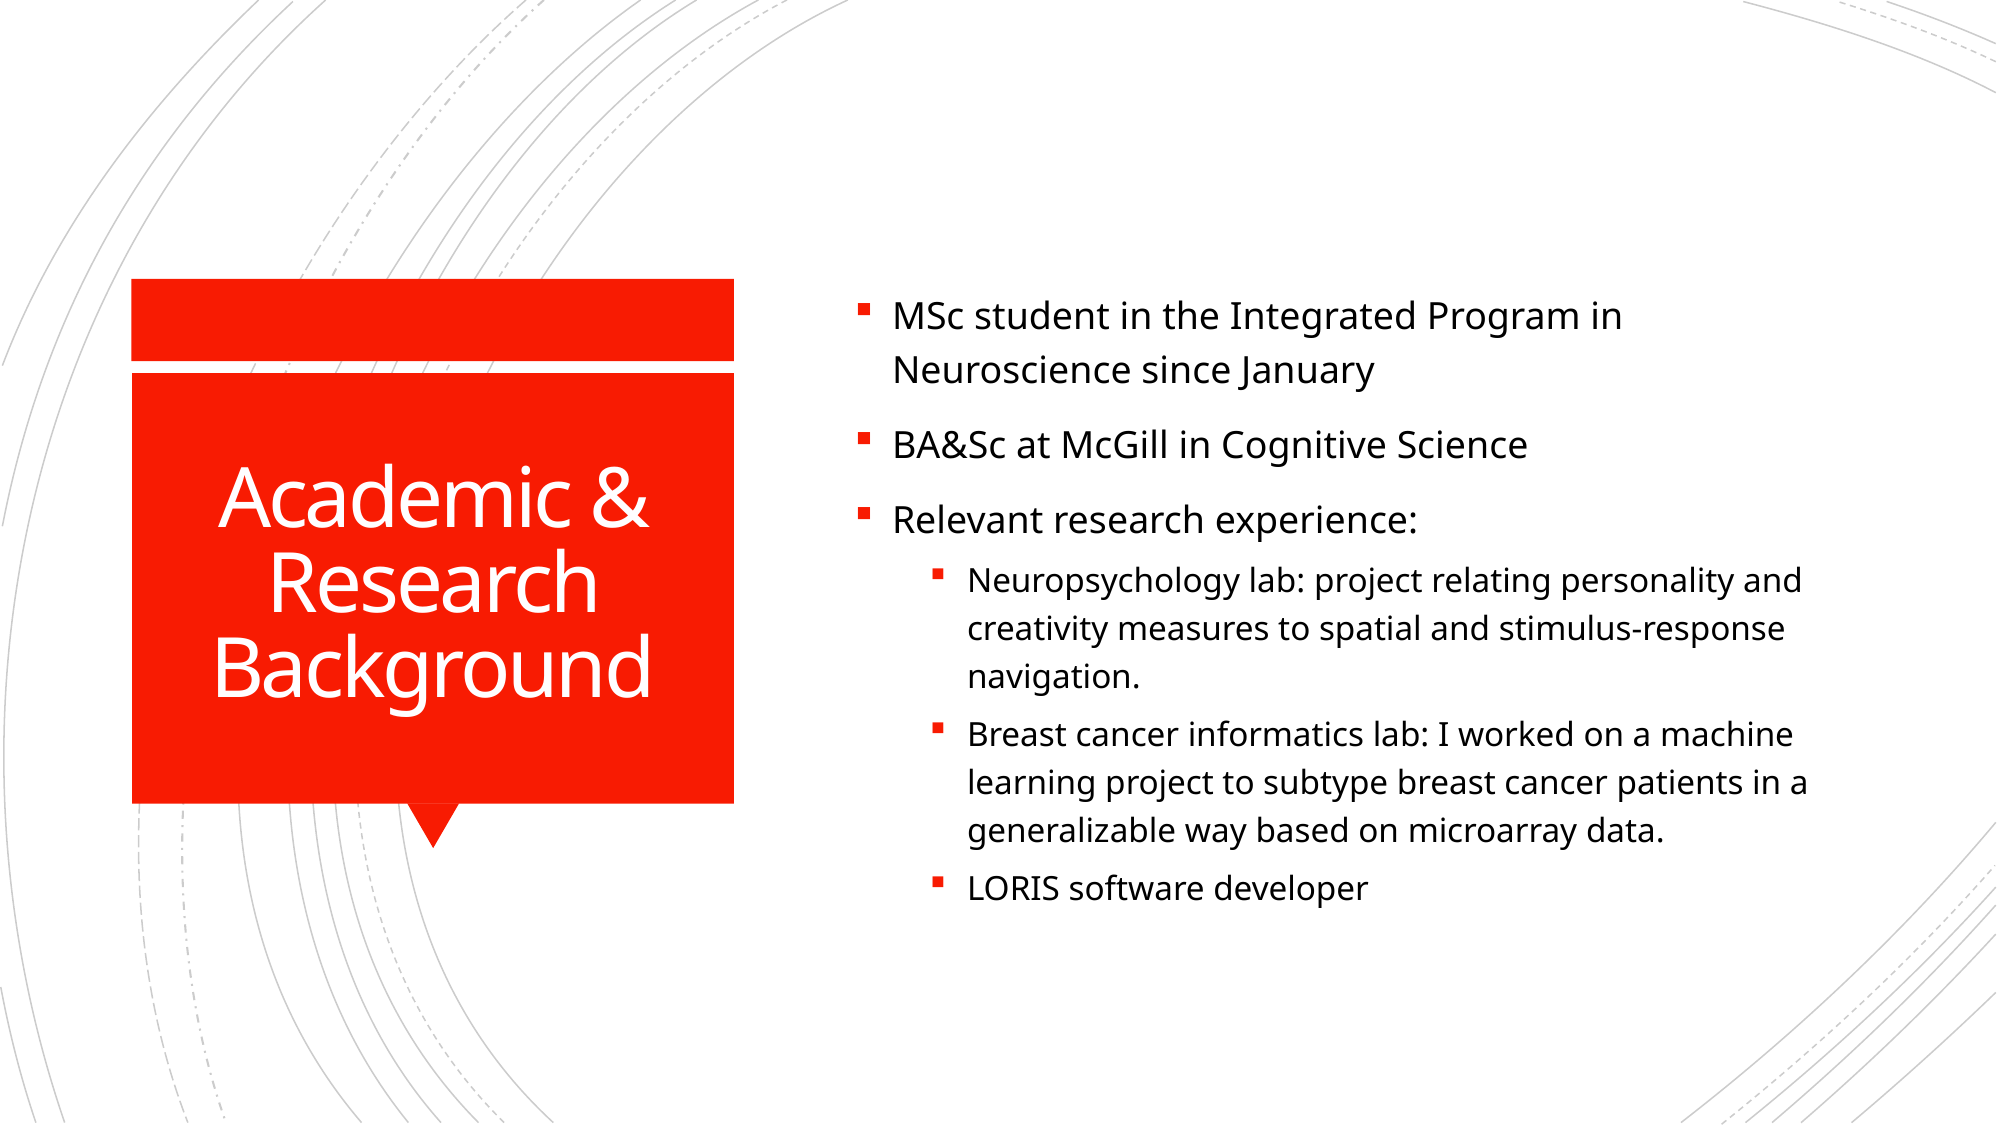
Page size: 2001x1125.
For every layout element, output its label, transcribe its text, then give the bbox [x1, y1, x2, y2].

list MSc student in the Integrated Program in Neuroscience since January BA&Sc at McGill in Cognitive Science Relevant research experience: Neuropsychology lab: project relating personality and creativity measures to spatial and stimulus-response navigation. Breast cancer informatics lab: I worked on a machine learning project to subtype breast cancer patients in a generalizable way based on microarray data. LORIS software developer [839, 131, 1871, 993]
title Academic & Research Background [145, 385, 720, 789]
